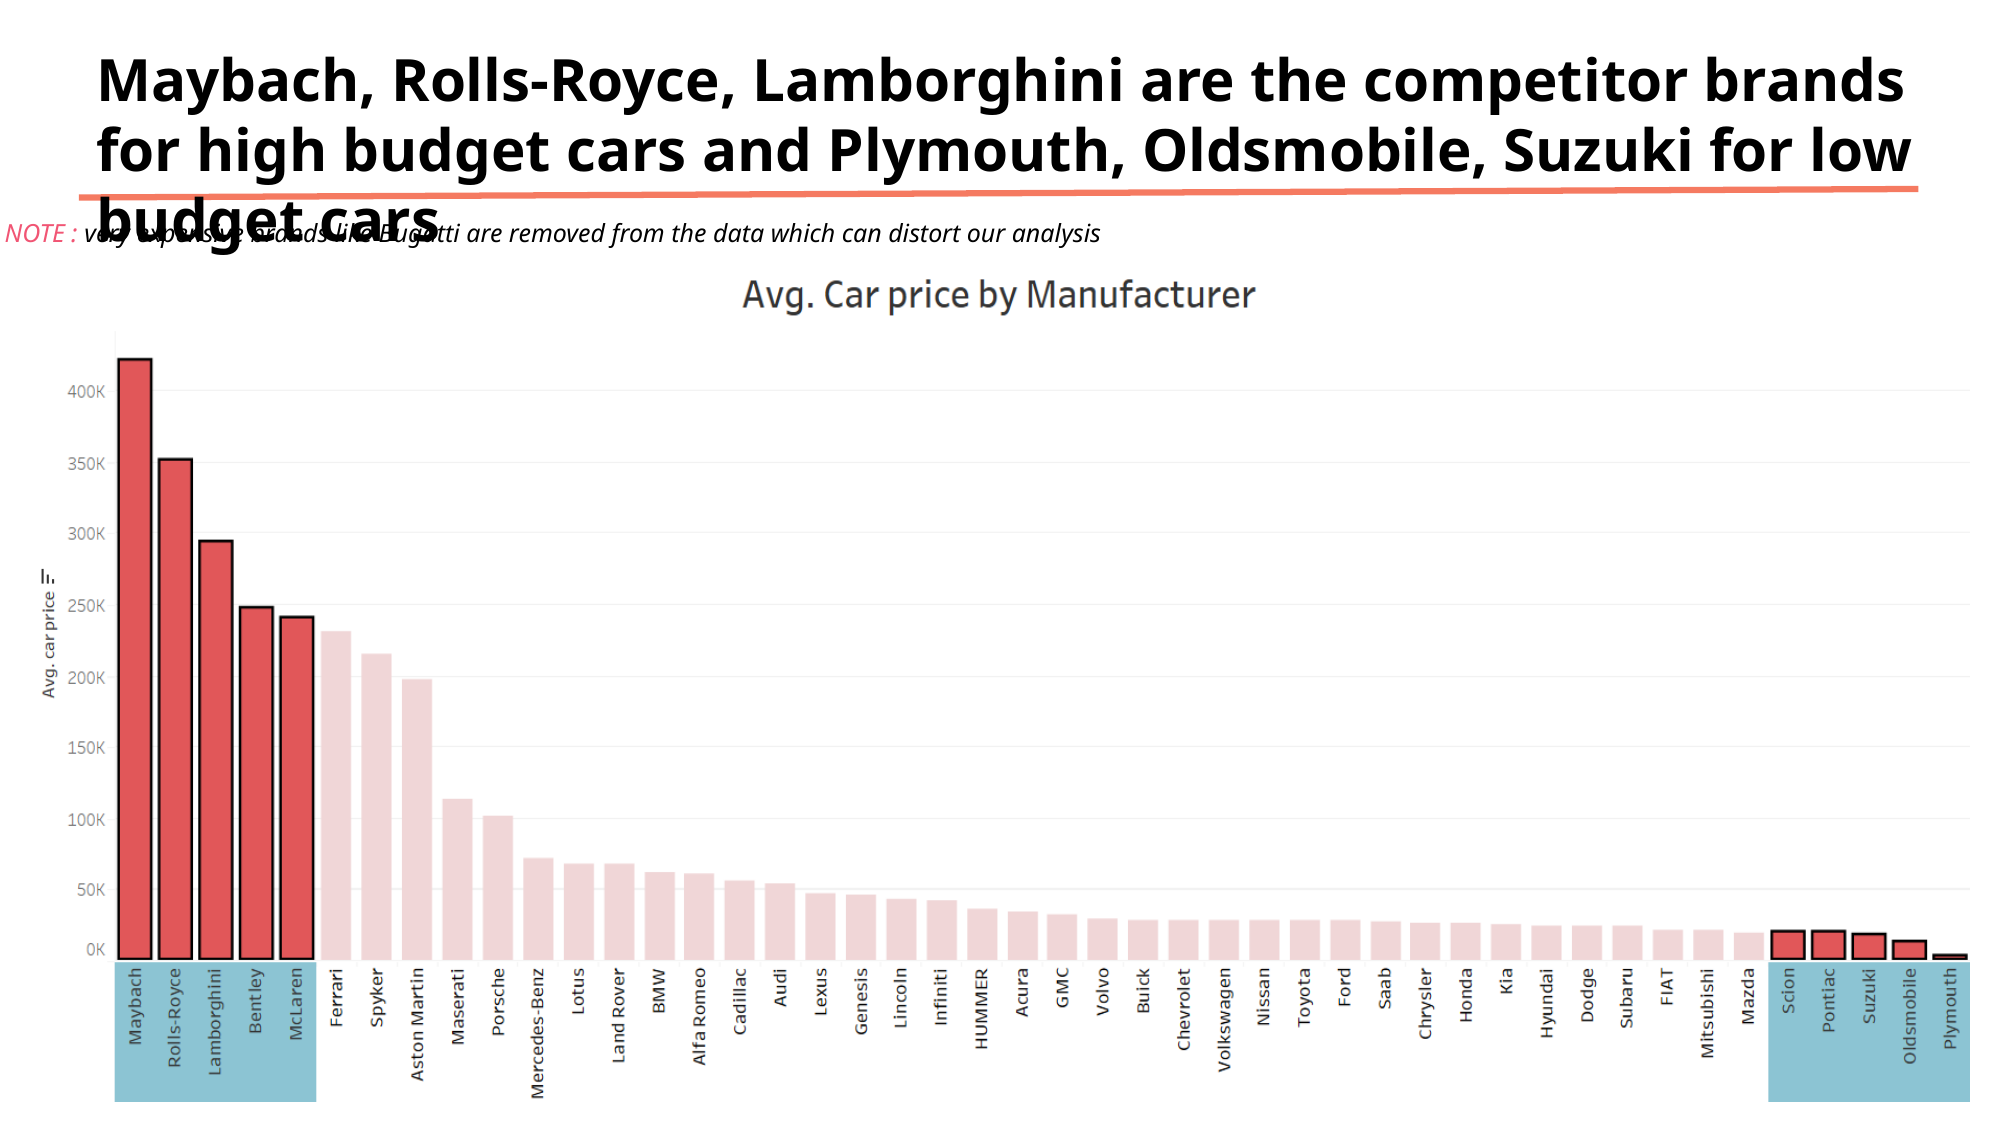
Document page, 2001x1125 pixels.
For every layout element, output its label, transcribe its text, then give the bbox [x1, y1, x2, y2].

text_box Maybach, Rolls-Royce, Lamborghini are the competitor brands for high budget cars and Plymouth, Oldsmobile, Suzuki for low budget cars [81, 36, 1970, 258]
text_box NOTE : very expensive brands like Bugatti are removed from the data which can distort our analysis [0, 210, 1118, 255]
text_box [78, 188, 1919, 198]
picture [28, 258, 1970, 1102]
